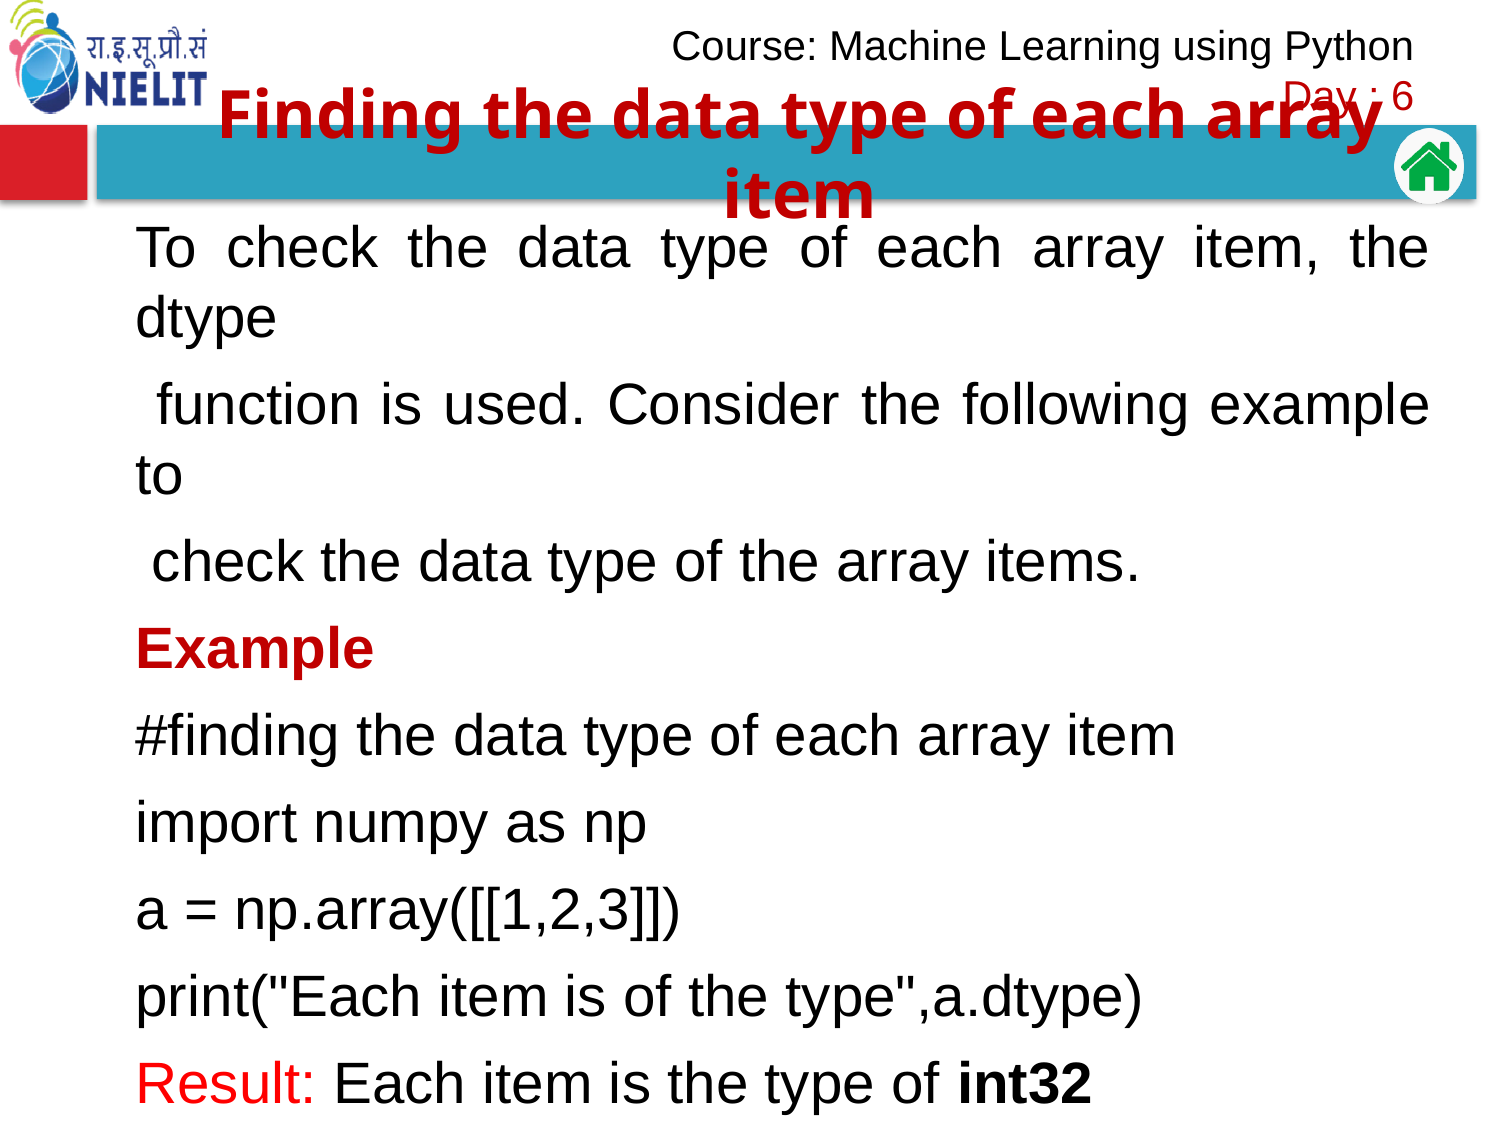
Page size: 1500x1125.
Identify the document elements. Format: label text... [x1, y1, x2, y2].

text_box Finding the data type of each array item [124, 87, 1475, 216]
picture [9, 0, 207, 114]
list To check the data type of each array item, the dtype function is used. Consider the following example to check the data type of the array items. Example #finding the data type of each array item import numpy as np a = np.array([[1,2,3]]) print("Each item is of the type",a.dtype) Result: Each item is the type of int32 [99, 200, 1450, 1013]
title [75, 45, 1425, 173]
